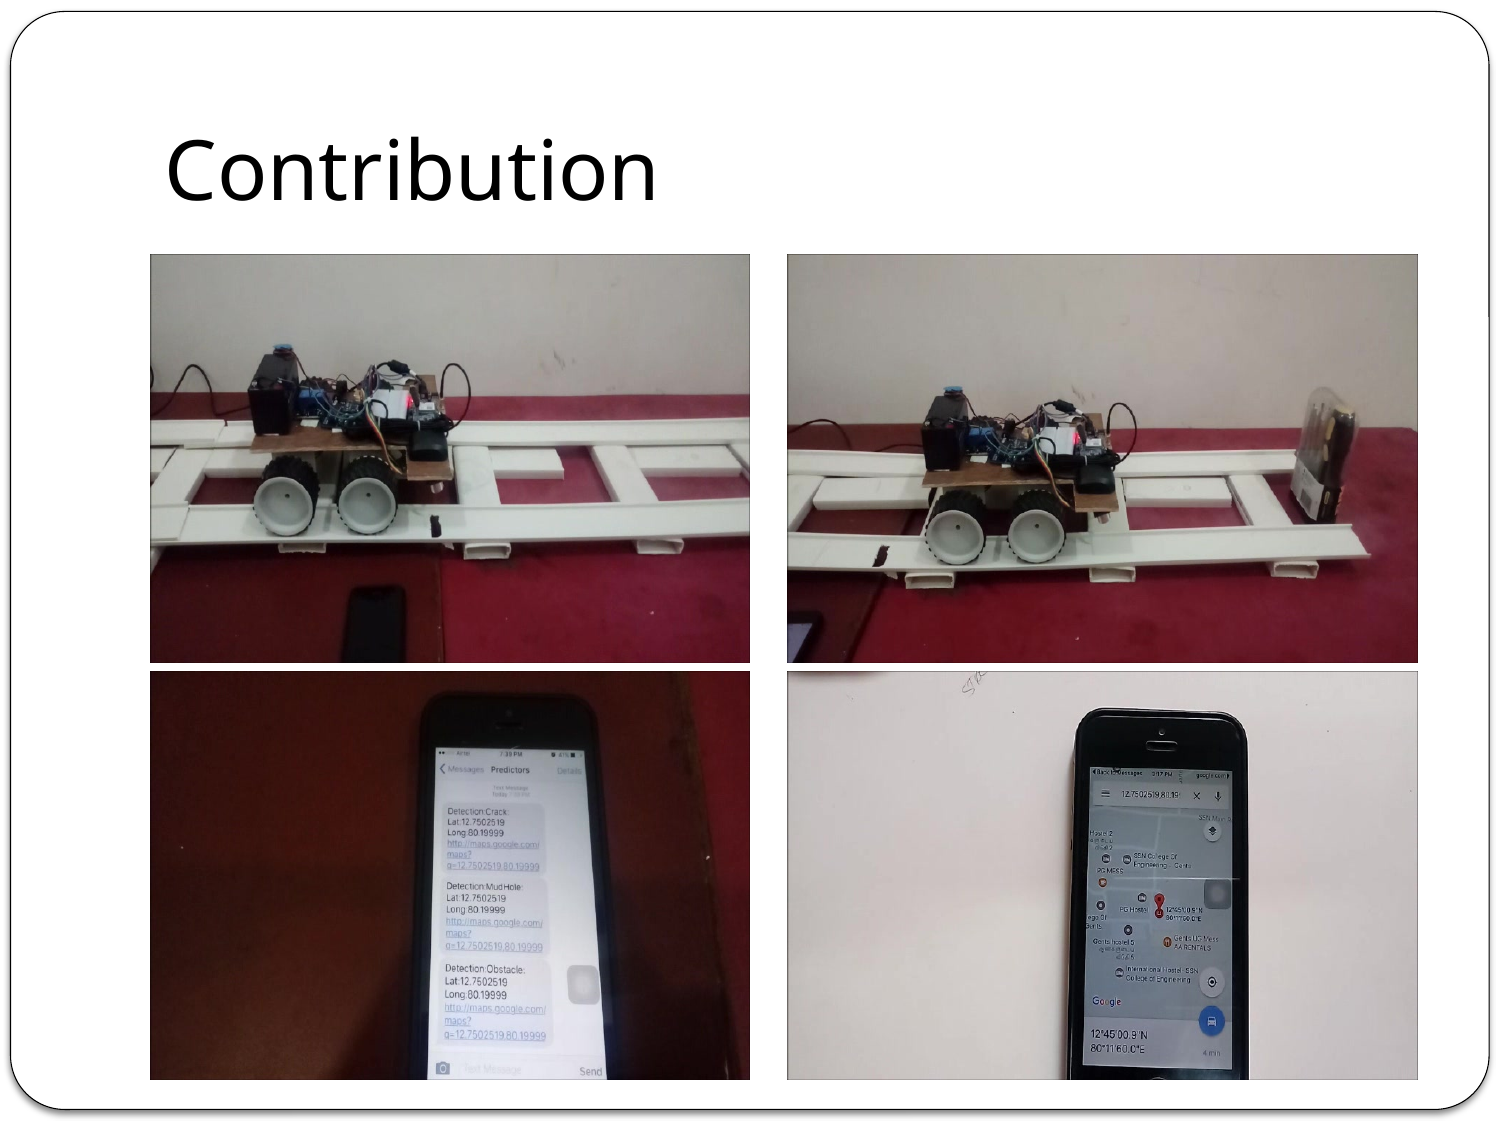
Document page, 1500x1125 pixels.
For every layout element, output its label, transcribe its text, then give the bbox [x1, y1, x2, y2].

title Contribution [150, 45, 1425, 233]
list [149, 253, 751, 663]
picture [787, 253, 1418, 663]
text_box [34, 87, 1319, 245]
picture [149, 671, 751, 1081]
picture [787, 671, 1418, 1081]
